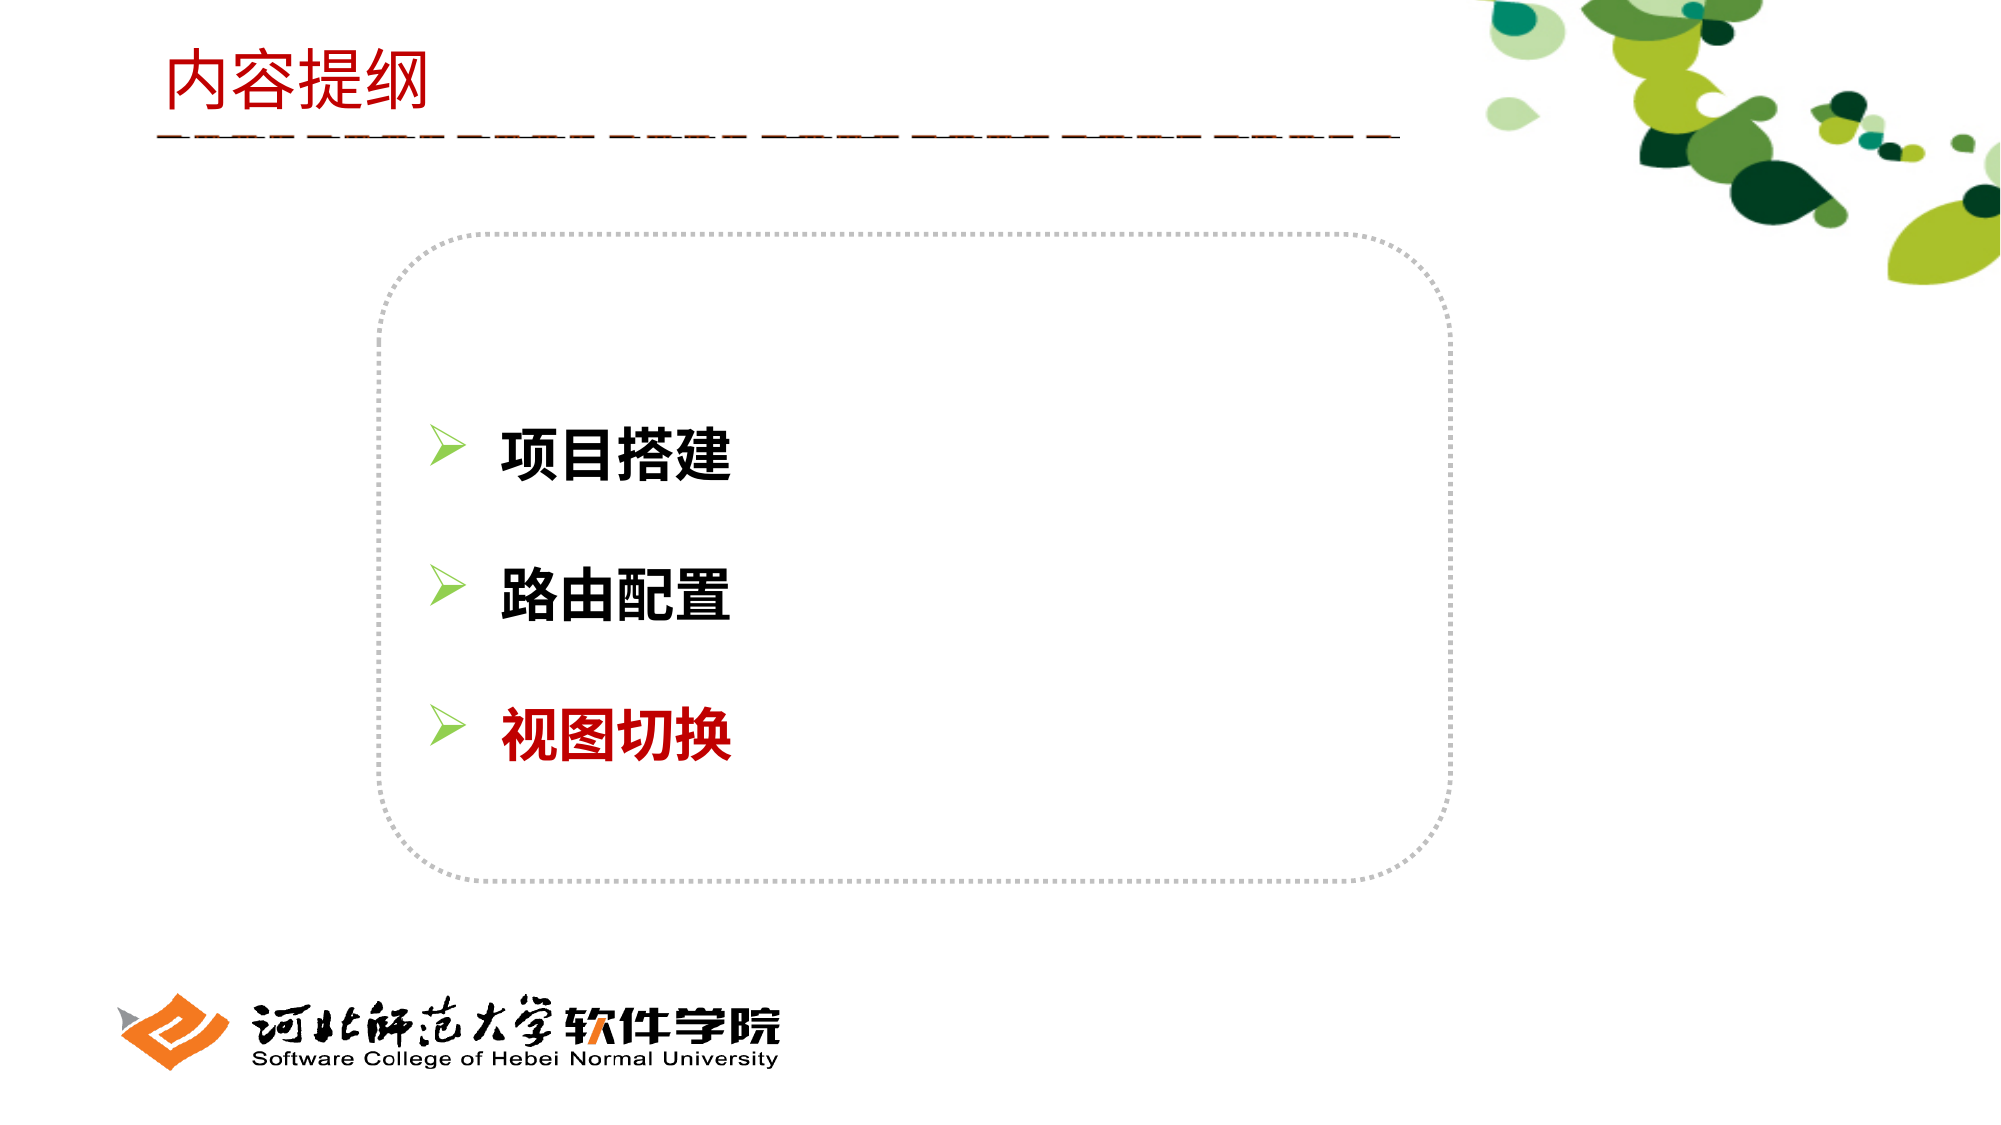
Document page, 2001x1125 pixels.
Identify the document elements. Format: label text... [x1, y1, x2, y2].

text_box 内容提纲 [149, 30, 672, 126]
picture [0, 0, 2001, 1125]
text_box 项目搭建 路由配置 视图切换 [378, 234, 1451, 882]
